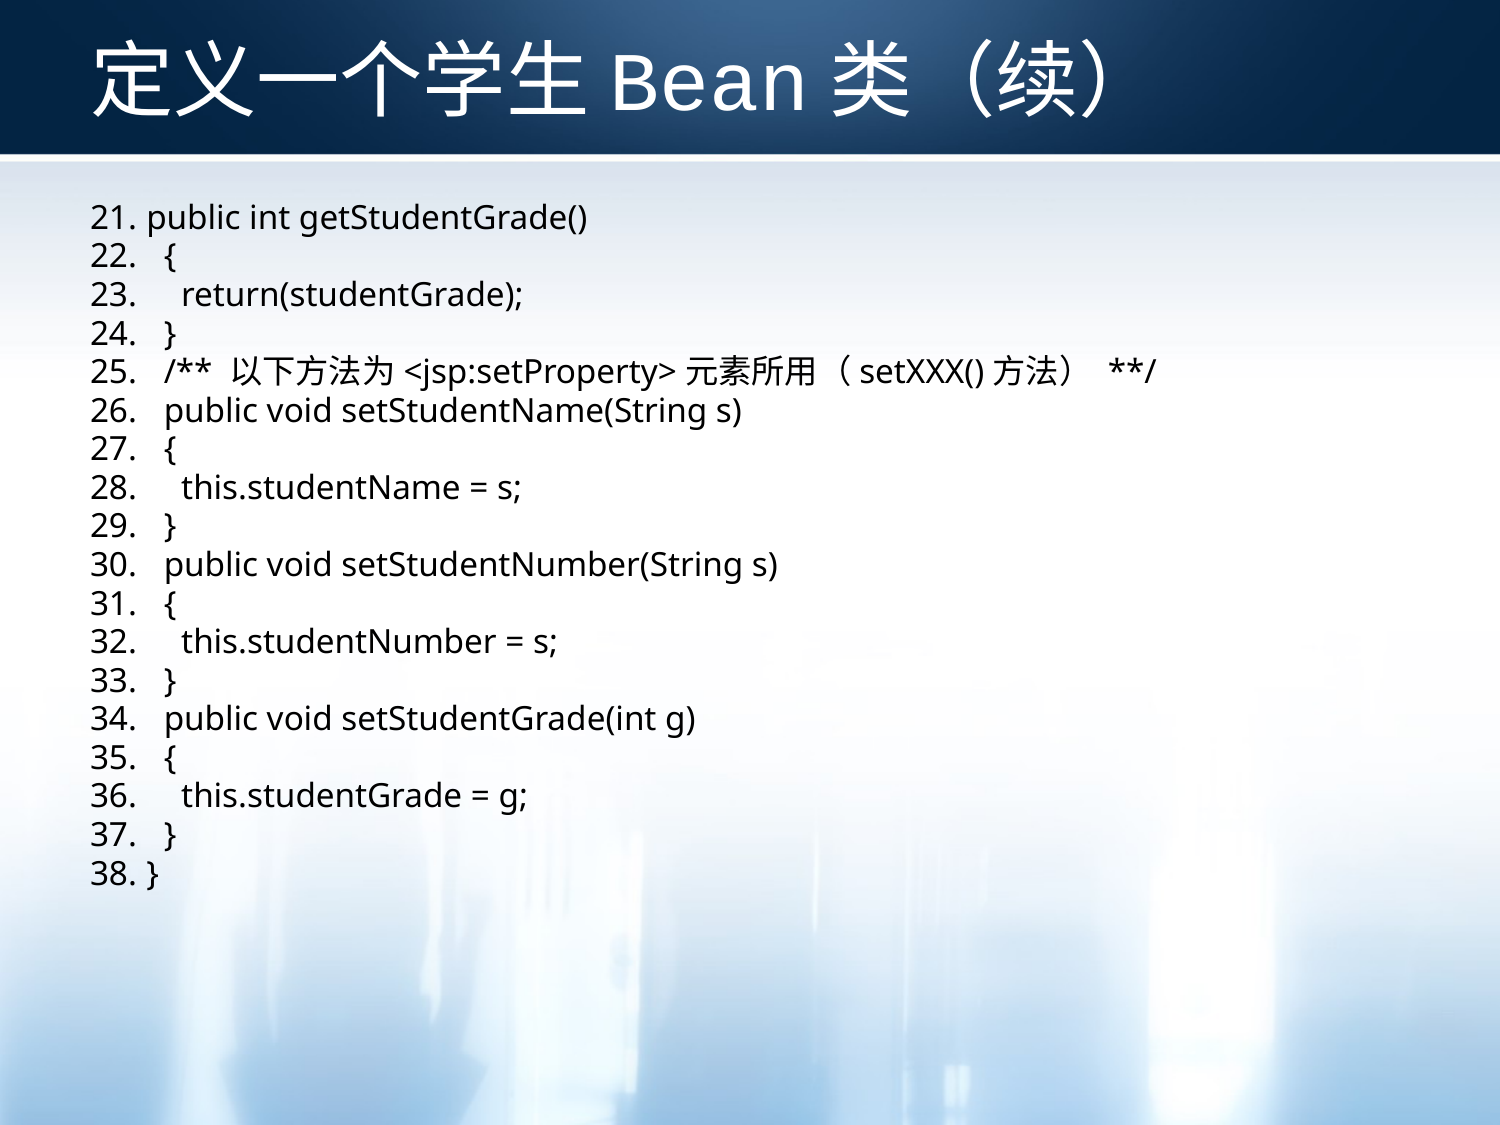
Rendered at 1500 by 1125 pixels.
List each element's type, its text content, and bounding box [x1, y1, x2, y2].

picture [0, 0, 1500, 1125]
title 定义一个学生Bean类（续） [74, 30, 1426, 124]
list public int getStudentGrade() { return(studentGrade); } /** 以下方法为<jsp:setProperty>元素所用（setXXX()方法） **/ public void setStudentName(String s) { this.studentName = s; } public void setStudentNumber(String s) { this.studentNumber = s; } public void setStudentGrade(int g) { this.studentGrade = g; } } [74, 196, 1426, 1036]
